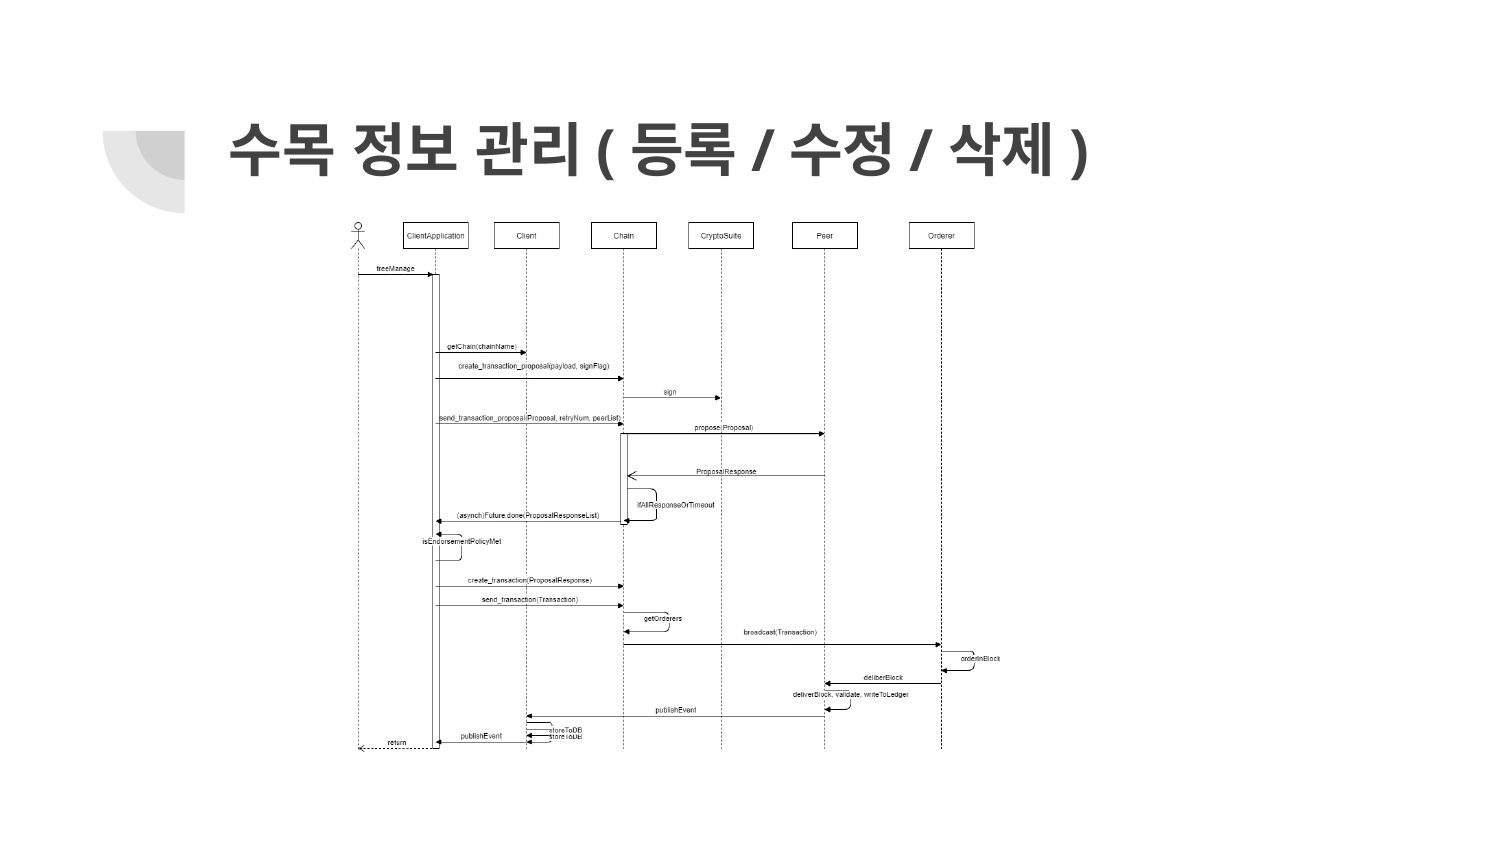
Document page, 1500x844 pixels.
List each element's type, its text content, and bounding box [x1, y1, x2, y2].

title 수목 정보 관리(등록/수정/삭제) [213, 98, 1368, 263]
picture [351, 222, 1001, 755]
